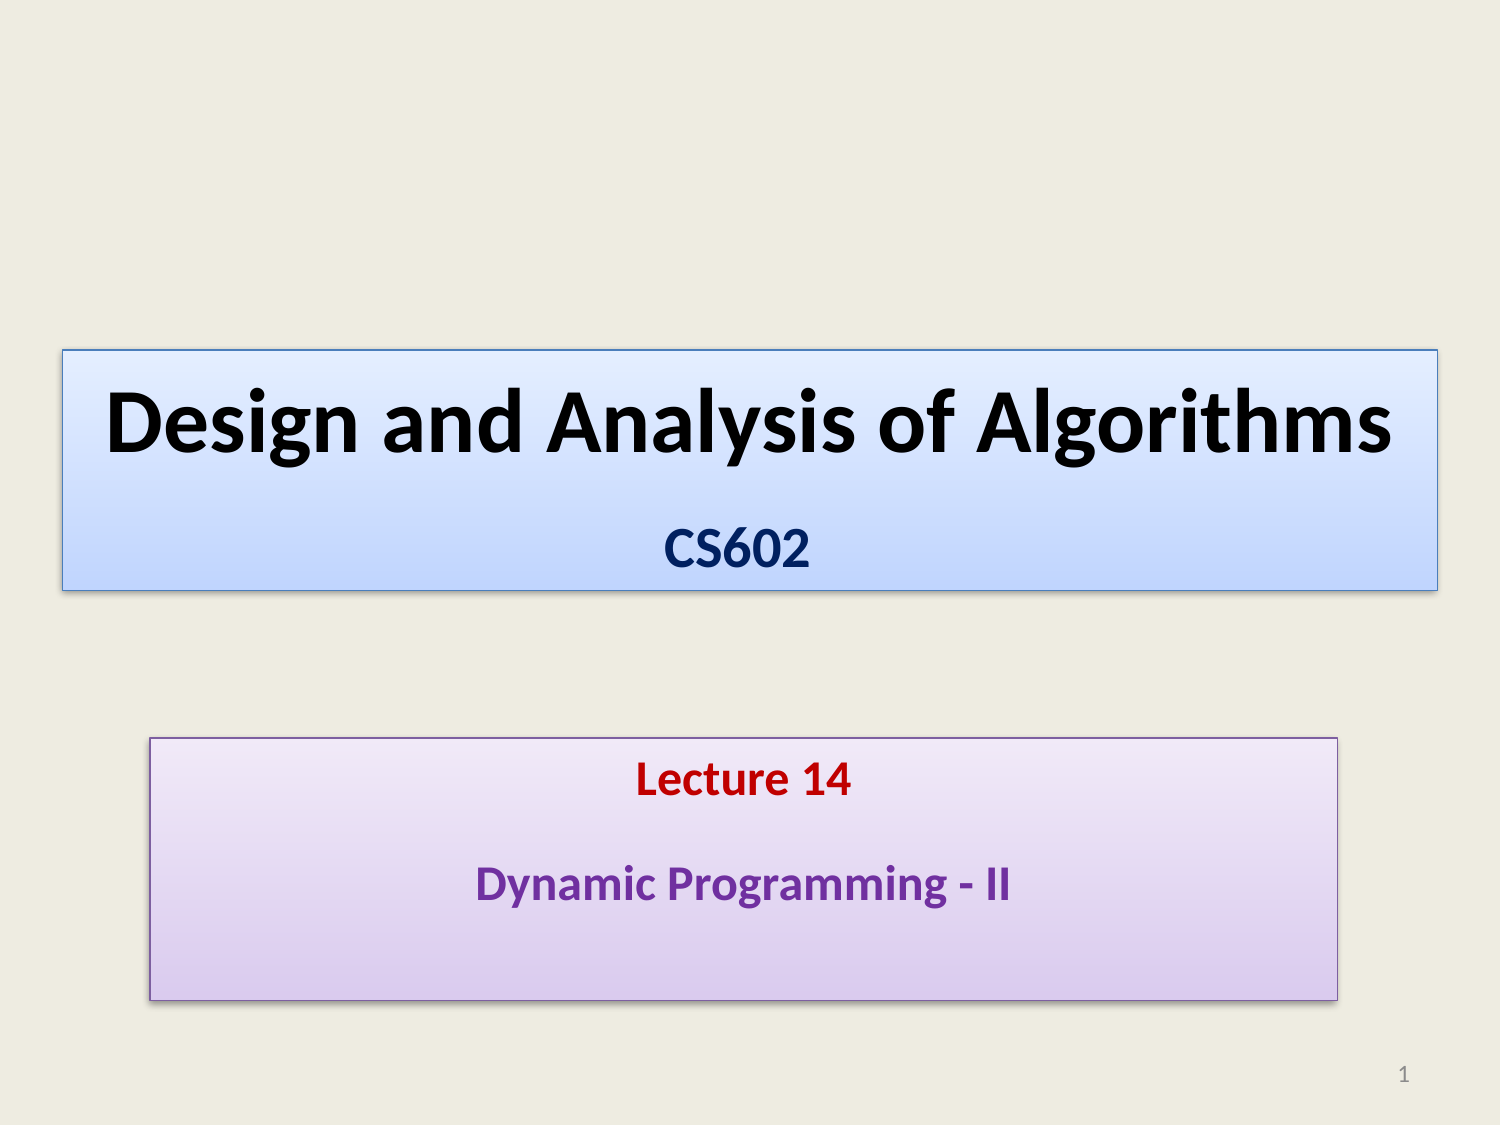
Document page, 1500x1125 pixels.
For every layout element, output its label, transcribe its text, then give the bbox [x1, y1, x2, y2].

title Design and Analysis of Algorithms [62, 349, 1438, 591]
subtitle Lecture 14 Dynamic Programming - II [149, 737, 1338, 1001]
slide_number 1 [1074, 1042, 1425, 1103]
text_box CS602 [650, 501, 1350, 587]
